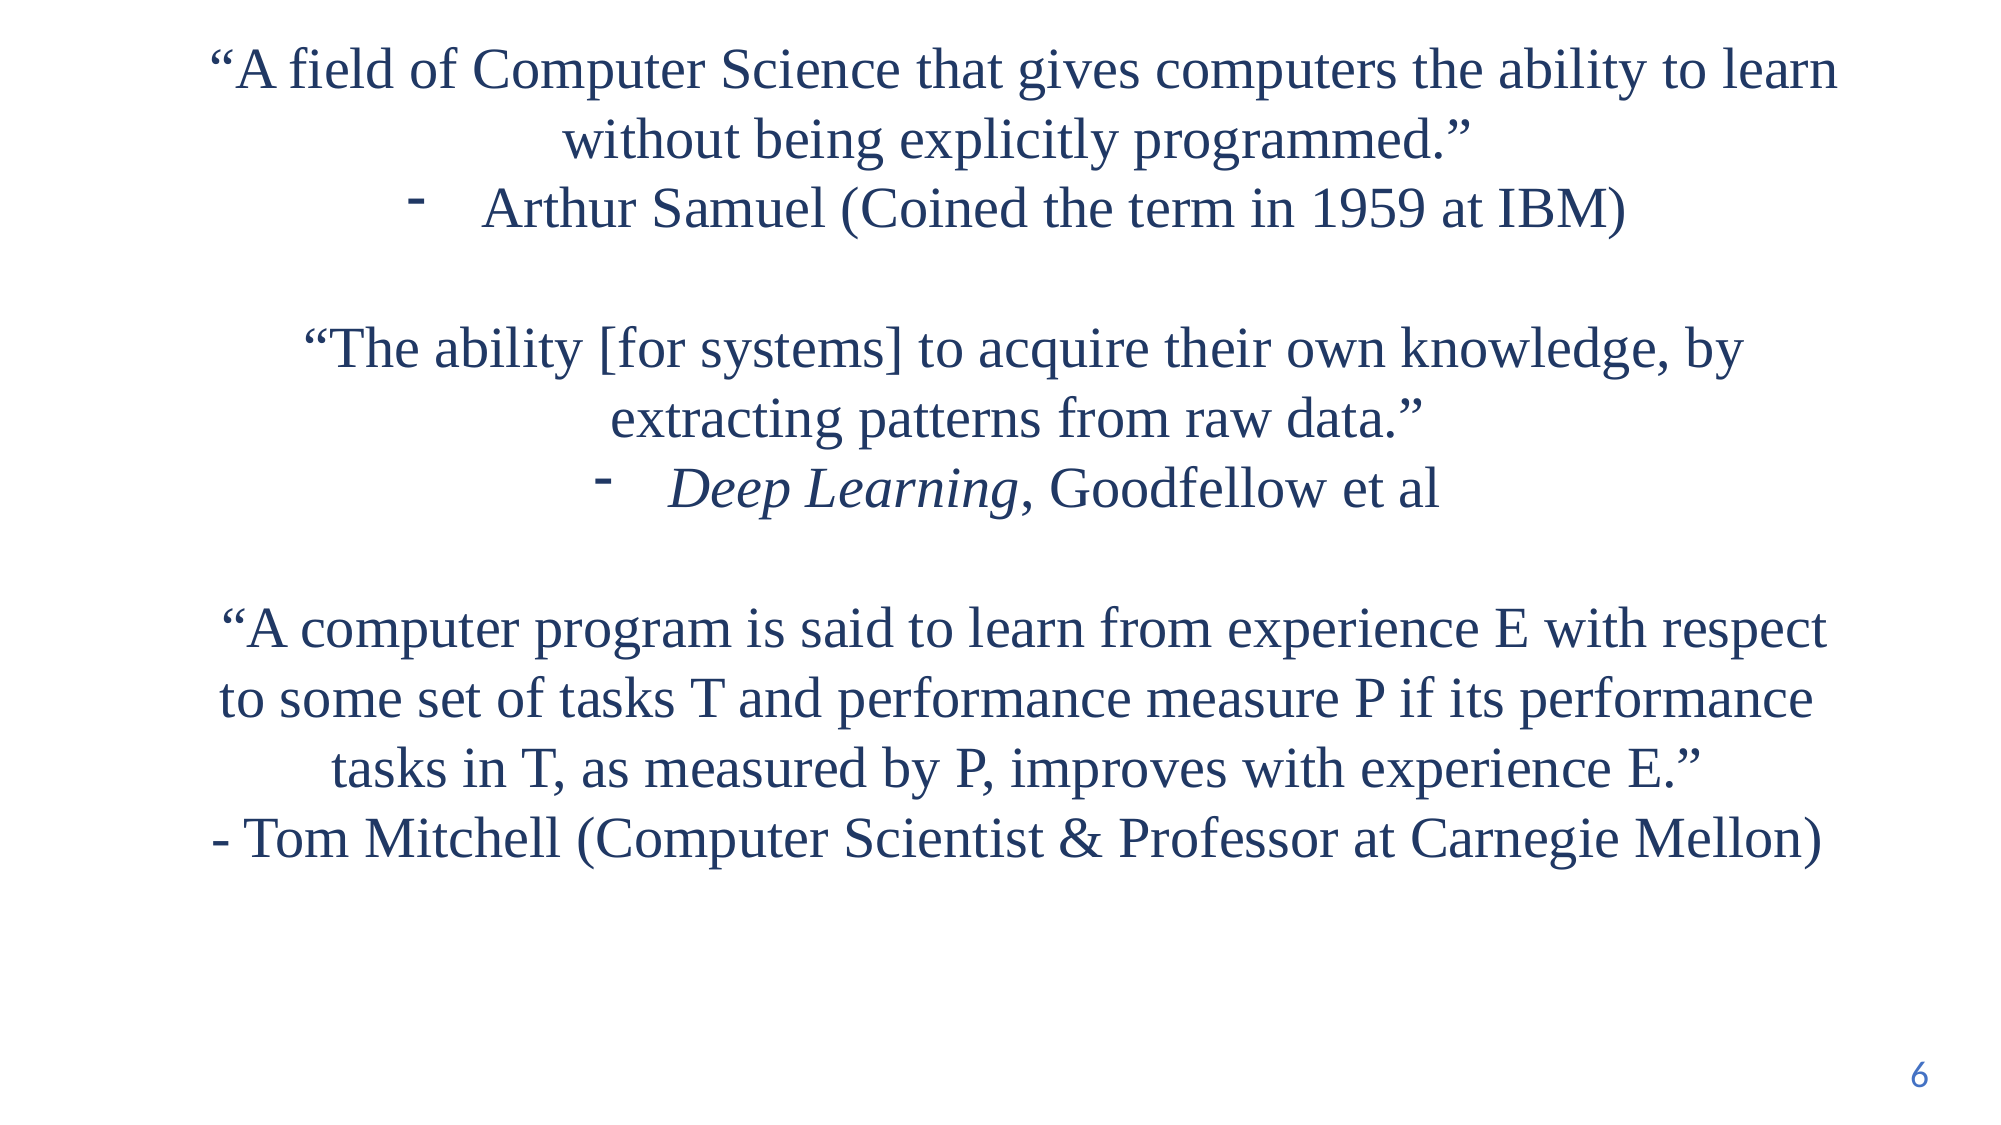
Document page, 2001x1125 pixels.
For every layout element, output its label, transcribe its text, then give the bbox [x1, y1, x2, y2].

slide_number 6 [1493, 1042, 1944, 1103]
text_box “A field of Computer Science that gives computers the ability to learn without being explicitly programmed.” Arthur Samuel (Coined the term in 1959 at IBM) “The ability [for systems] to acquire their own knowledge, by extracting patterns from raw data.” Deep Learning, Goodfellow et al “A computer program is said to learn from experience E with respect to some set of tasks T and performance measure P if its performance tasks in T, as measured by P, improves with experience E.” - Tom Mitchell (Computer Scientist & Professor at Carnegie Mellon) [28, 22, 2000, 877]
